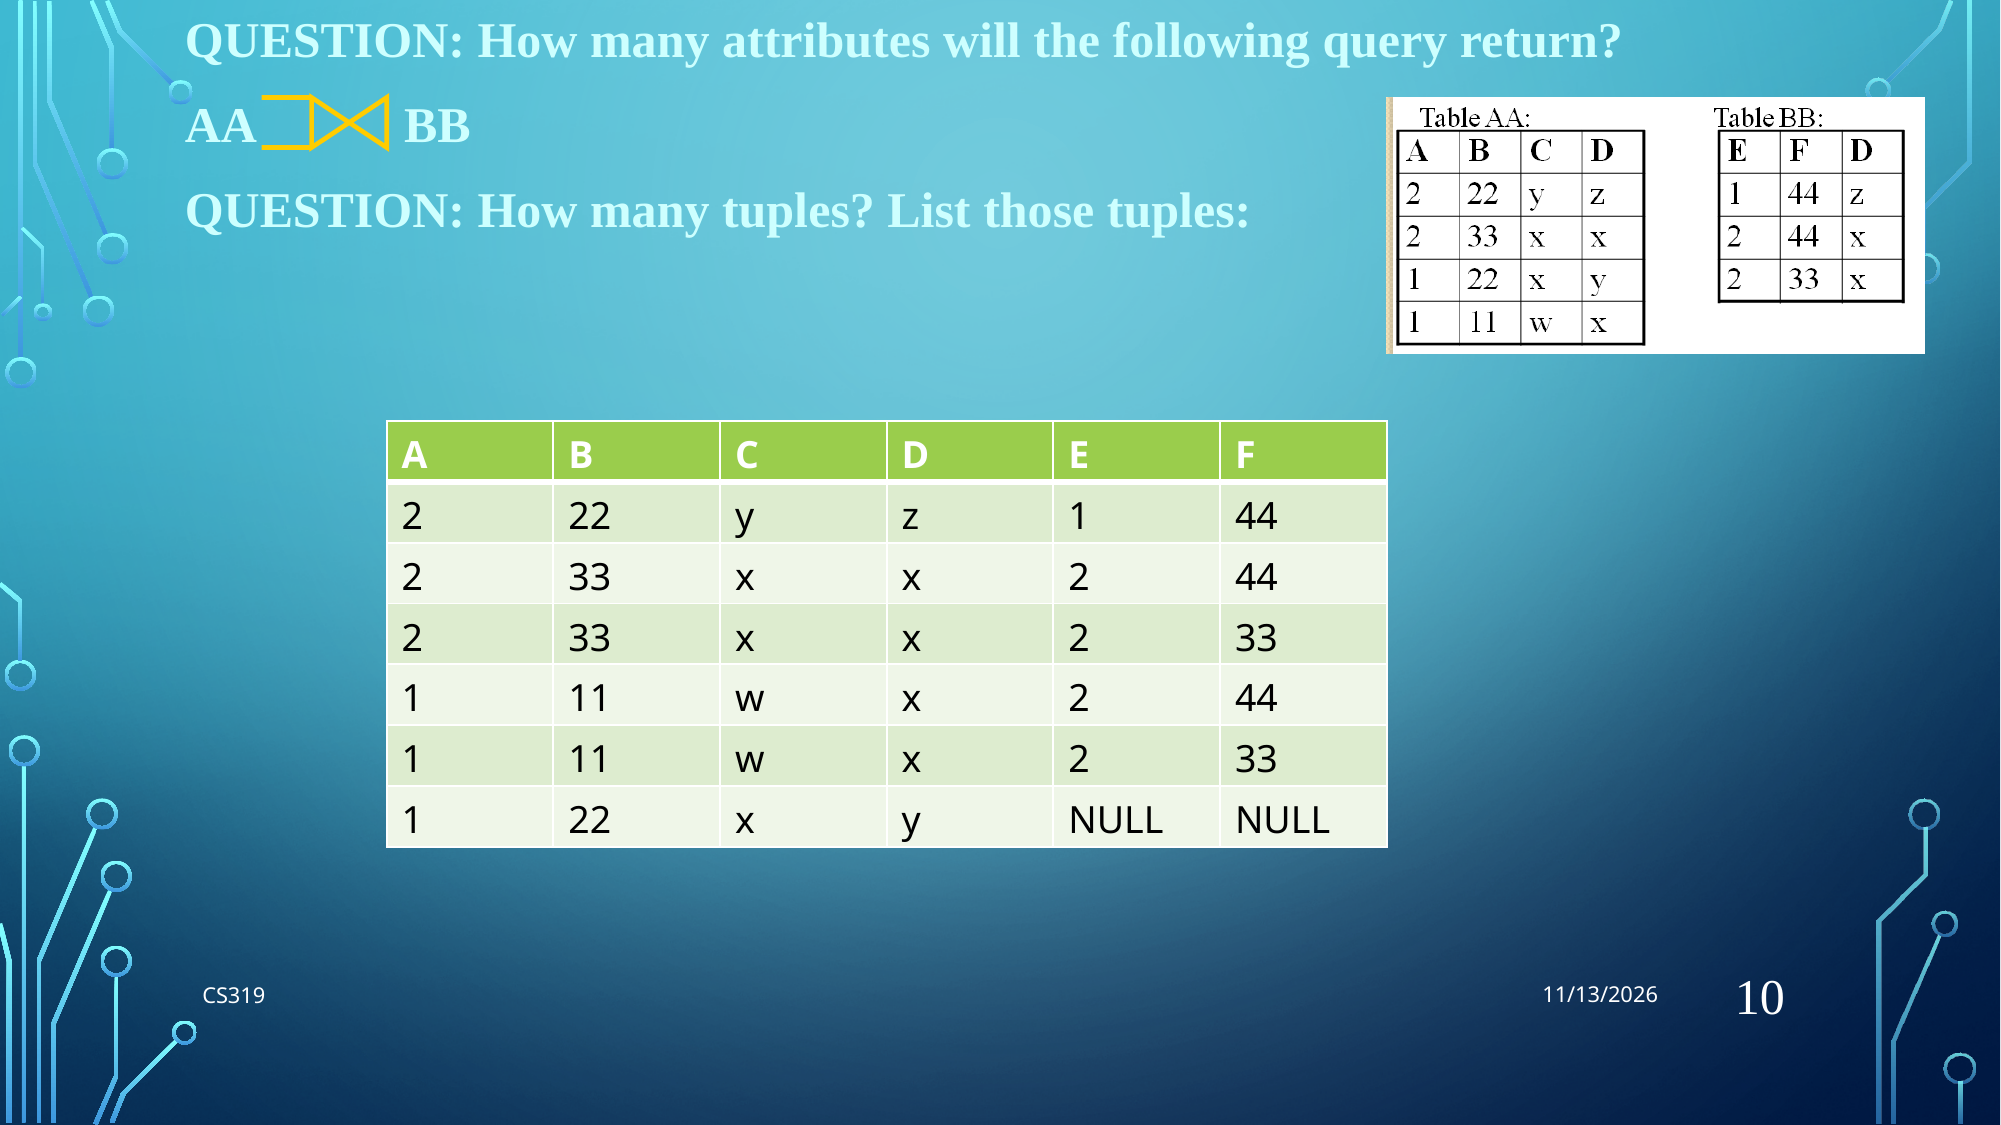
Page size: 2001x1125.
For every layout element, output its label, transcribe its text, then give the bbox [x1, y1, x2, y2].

table_cell 33 [554, 544, 719, 603]
table_cell 1 [388, 787, 552, 846]
table_cell 2 [1054, 604, 1219, 663]
table_cell 2 [1054, 726, 1219, 785]
table_cell y [721, 485, 886, 542]
table_cell 1 [388, 665, 552, 724]
table_cell 2 [1054, 665, 1219, 724]
table_cell NULL [1221, 787, 1386, 846]
table_cell 44 [1221, 544, 1386, 603]
table_cell 2 [388, 544, 552, 603]
footer CS319 [187, 965, 1211, 1025]
table_cell 33 [1221, 604, 1386, 663]
table_cell w [721, 726, 886, 785]
table_cell 22 [554, 485, 719, 542]
table_cell x [721, 544, 886, 603]
table_cell w [721, 665, 886, 724]
table_cell x [888, 665, 1052, 724]
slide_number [1223, 965, 1644, 1025]
table_cell x [721, 787, 886, 846]
table_header F [1221, 422, 1386, 479]
table_cell 1 [1054, 485, 1219, 542]
table_cell 44 [1221, 665, 1386, 724]
table_cell x [721, 604, 886, 663]
table_header B [554, 422, 719, 479]
table_cell 33 [554, 604, 719, 663]
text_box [261, 97, 387, 148]
table_cell 11 [554, 726, 719, 785]
table_cell x [888, 604, 1052, 663]
table_cell x [888, 544, 1052, 603]
table_cell z [888, 485, 1052, 542]
table_cell 2 [388, 604, 552, 663]
table_cell 2 [1054, 544, 1219, 603]
table_header A [388, 422, 552, 479]
table_cell NULL [1054, 787, 1219, 846]
table_cell y [888, 787, 1052, 846]
table_cell 22 [554, 787, 719, 846]
table_cell 1 [388, 726, 552, 785]
table_header D [888, 422, 1052, 479]
slide_number 10 [1644, 965, 1813, 1025]
text_box QUESTION: How many attributes will the following query return? AA BB QUESTION: How many tuples? List those tuples: [170, 0, 1750, 330]
table_header C [721, 422, 886, 479]
picture [1386, 97, 1926, 355]
table_cell 11 [554, 665, 719, 724]
table_cell 44 [1221, 485, 1386, 542]
table_cell 33 [1221, 726, 1386, 785]
table_cell 2 [388, 485, 552, 542]
table_header E [1054, 422, 1219, 479]
table_cell x [888, 726, 1052, 785]
